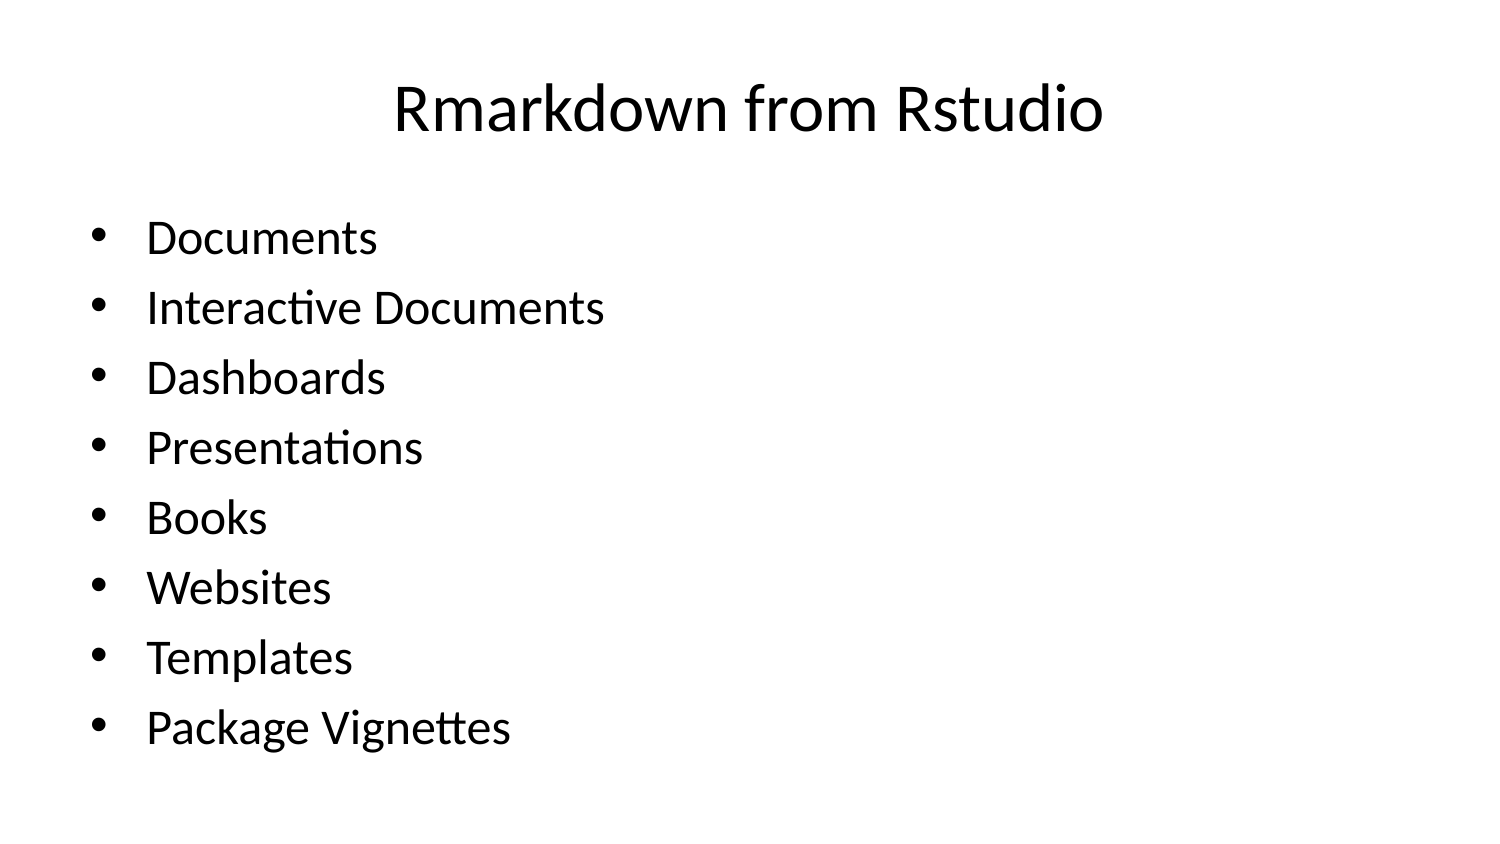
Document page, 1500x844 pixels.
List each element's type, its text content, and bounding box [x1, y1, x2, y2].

title Rmarkdown from Rstudio [75, 33, 1425, 175]
list Documents Interactive Documents Dashboards Presentations Books Websites Templates Package Vignettes [75, 196, 1425, 754]
